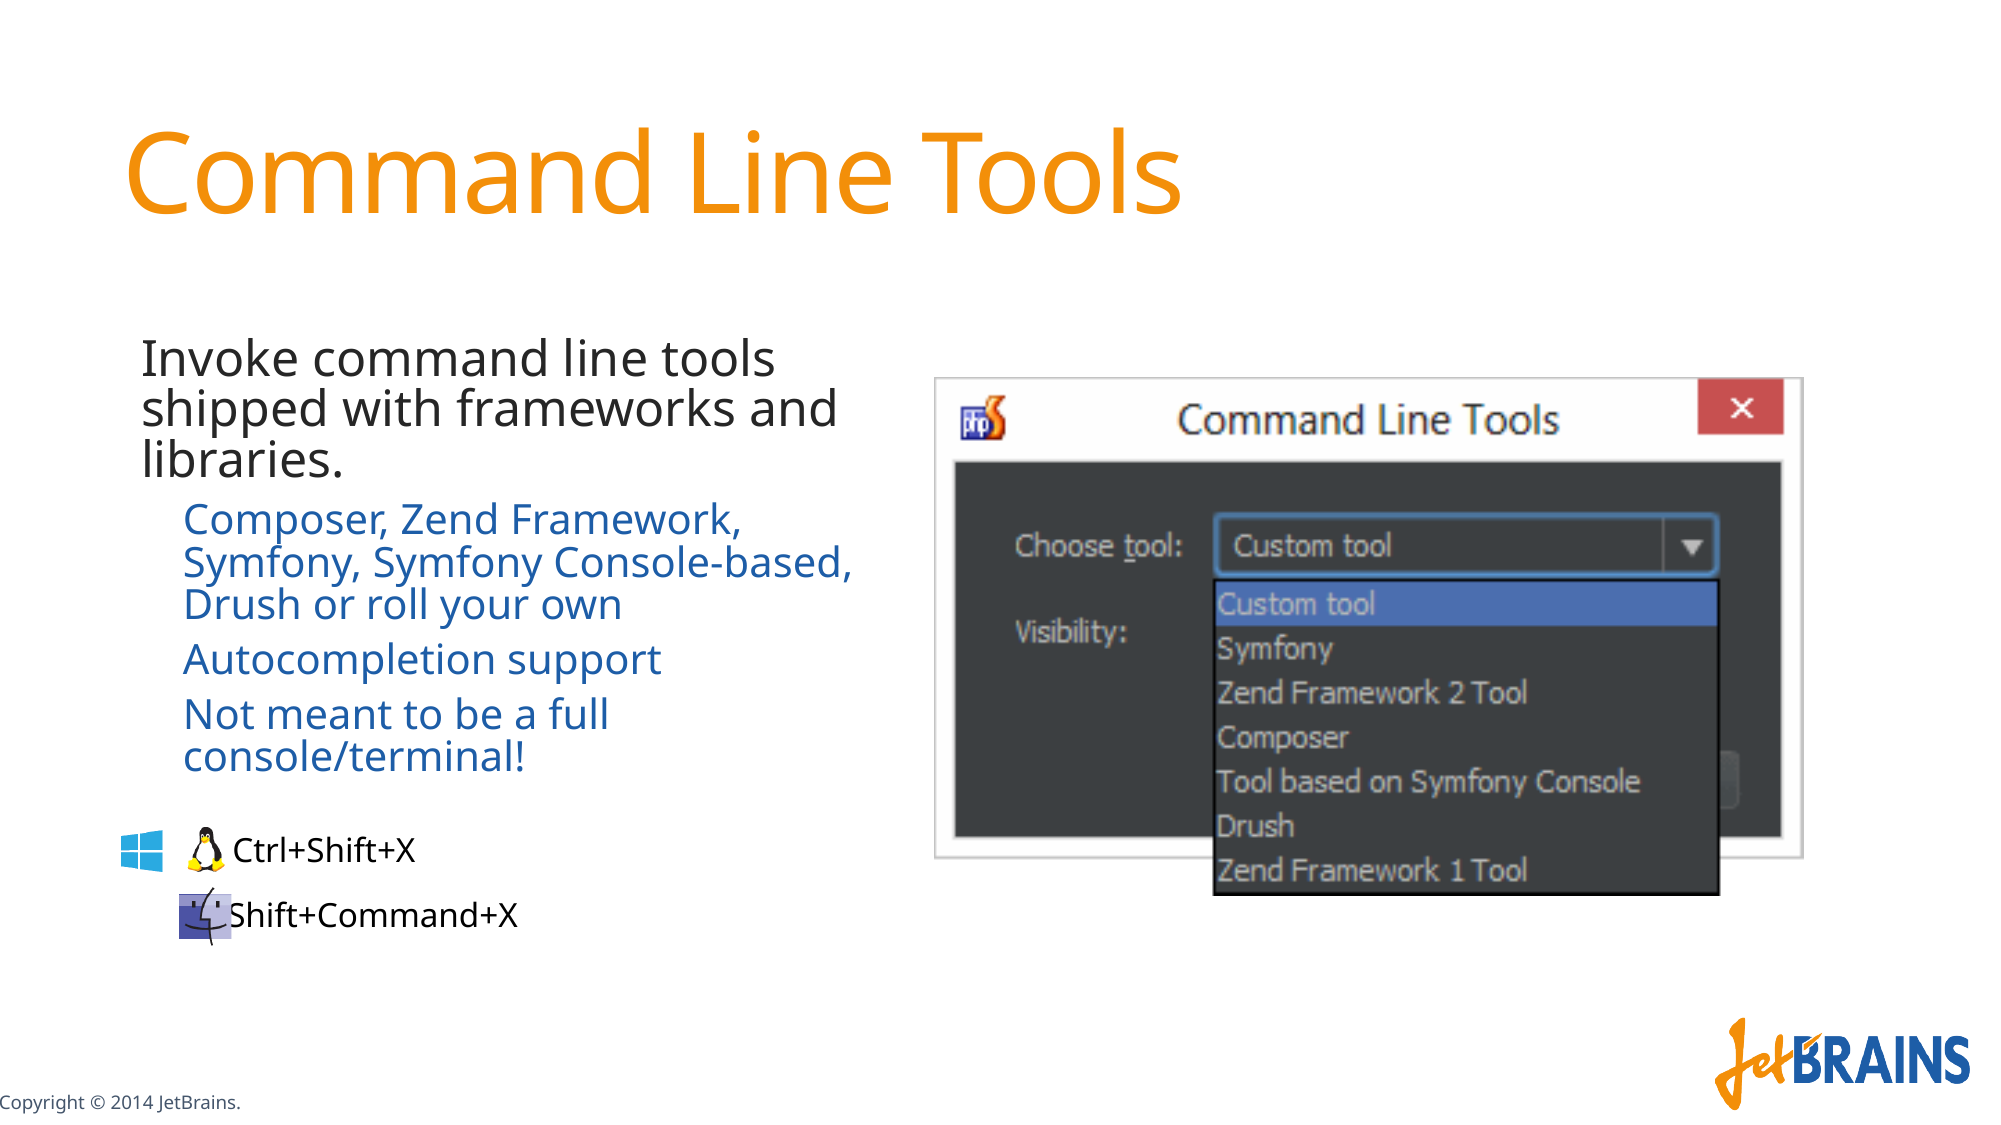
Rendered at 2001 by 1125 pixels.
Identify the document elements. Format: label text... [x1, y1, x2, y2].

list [933, 377, 1804, 896]
title Command Line Tools [107, 55, 1875, 304]
picture [1715, 1014, 1972, 1113]
text_box Shift+Command+X [232, 887, 533, 942]
text_box Ctrl+Shift+X [232, 821, 431, 877]
picture [120, 818, 232, 946]
list Invoke command line tools shipped with frameworks and libraries. Composer, Zend Framework, Symfony, Symfony Console-based, Drush or roll your own Autocompletion support Not meant to be a full console/terminal! [111, 327, 876, 946]
